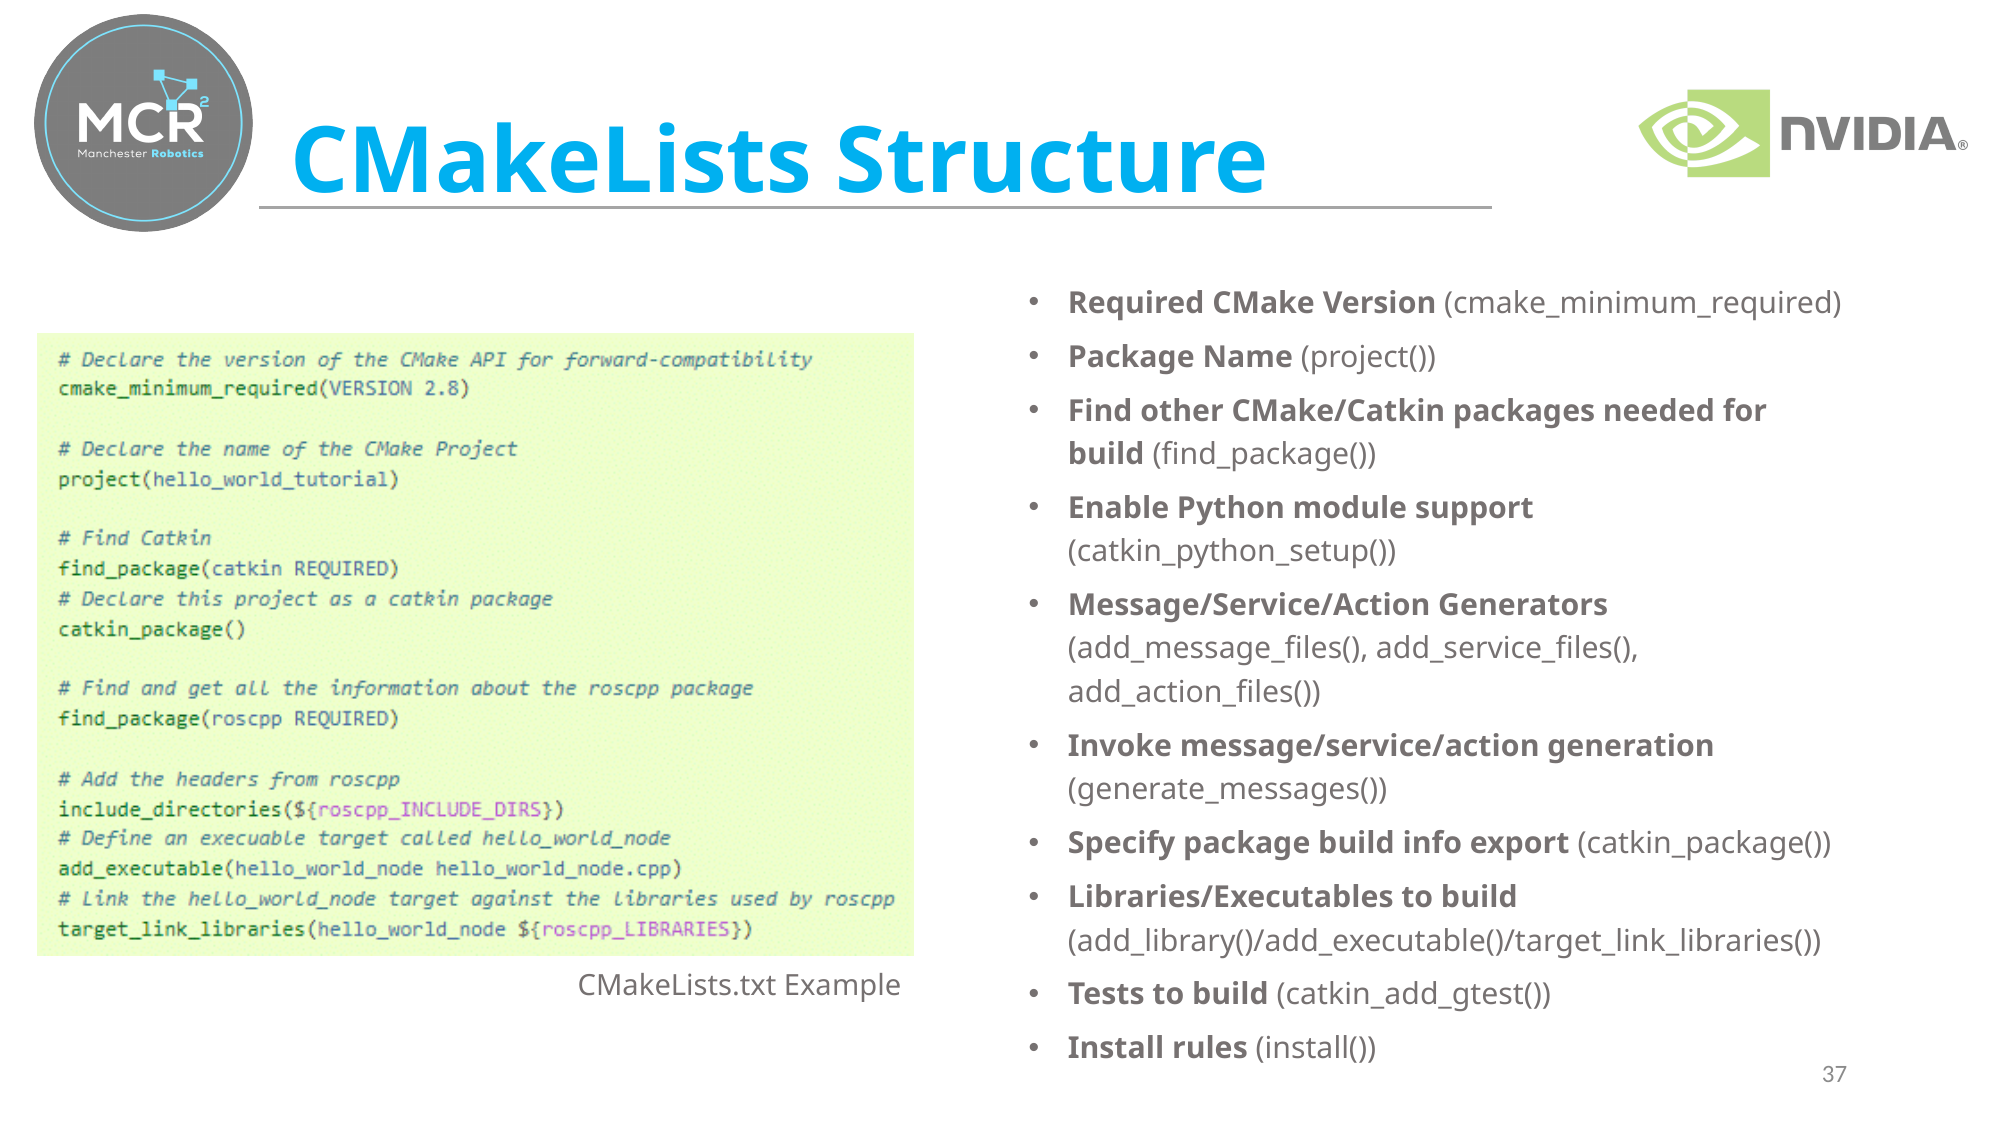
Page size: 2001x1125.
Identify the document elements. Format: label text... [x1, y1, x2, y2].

text_box CMakeLists.txt Example [562, 948, 964, 1009]
title CMakeLists Structure [275, 19, 1615, 238]
slide_number 37 [1412, 1042, 1863, 1103]
picture [37, 333, 914, 956]
list Required CMake Version (cmake_minimum_required) Package Name (project()) Find other CMake/Catkin packages needed for build (find_package()) Enable Python module support (catkin_python_setup()) Message/Service/Action Generators (add_message_files(), add_service_files(), add_action_files()) Invoke message/service/action generation (generate_messages()) Specify package build info export (catkin_package()) Libraries/Executables to build (add_library()/add_executable()/target_link_libraries()) Tests to build (catkin_add_gtest()) Install rules (install()) [1013, 268, 1864, 1085]
